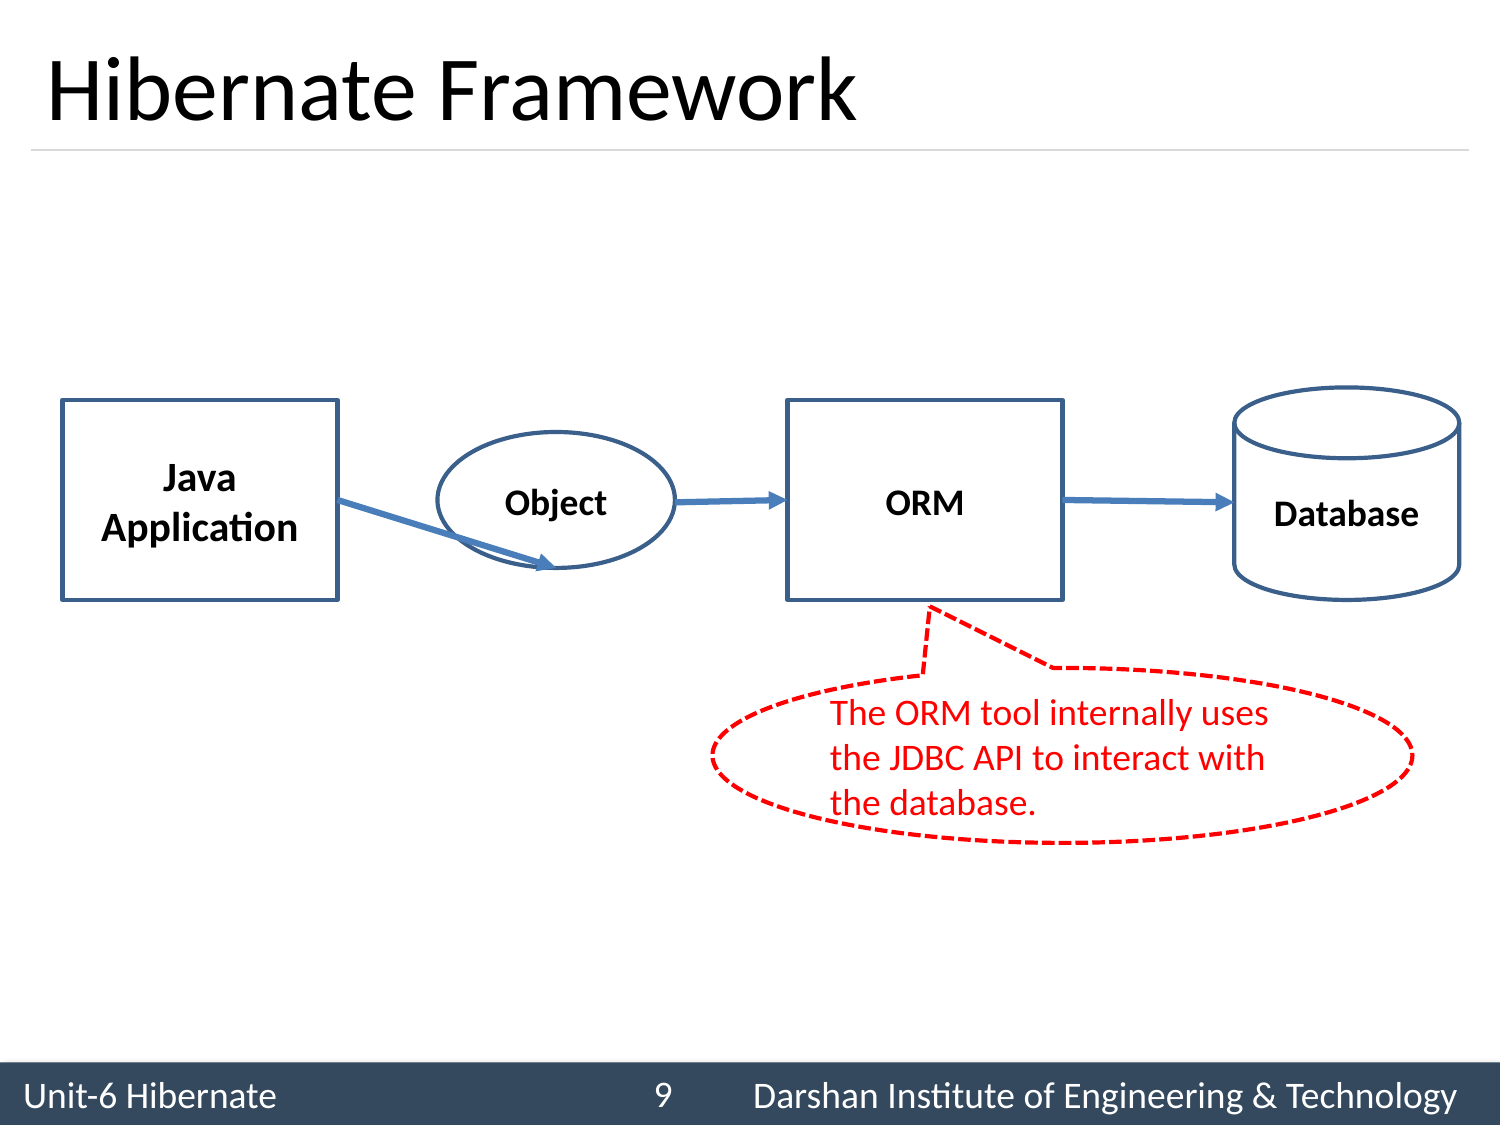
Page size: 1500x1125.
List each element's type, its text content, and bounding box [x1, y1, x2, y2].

title Hibernate Framework [31, 17, 1469, 150]
text_box Database [1232, 385, 1462, 603]
text_box The ORM tool internally uses the JDBC API to interact with the database. [710, 604, 1415, 845]
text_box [1062, 499, 1235, 503]
text_box Java Application [60, 398, 340, 602]
text_box ORM [785, 398, 1065, 602]
slide_number 9 [587, 1062, 688, 1123]
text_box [674, 499, 788, 503]
text_box Object [435, 429, 677, 571]
